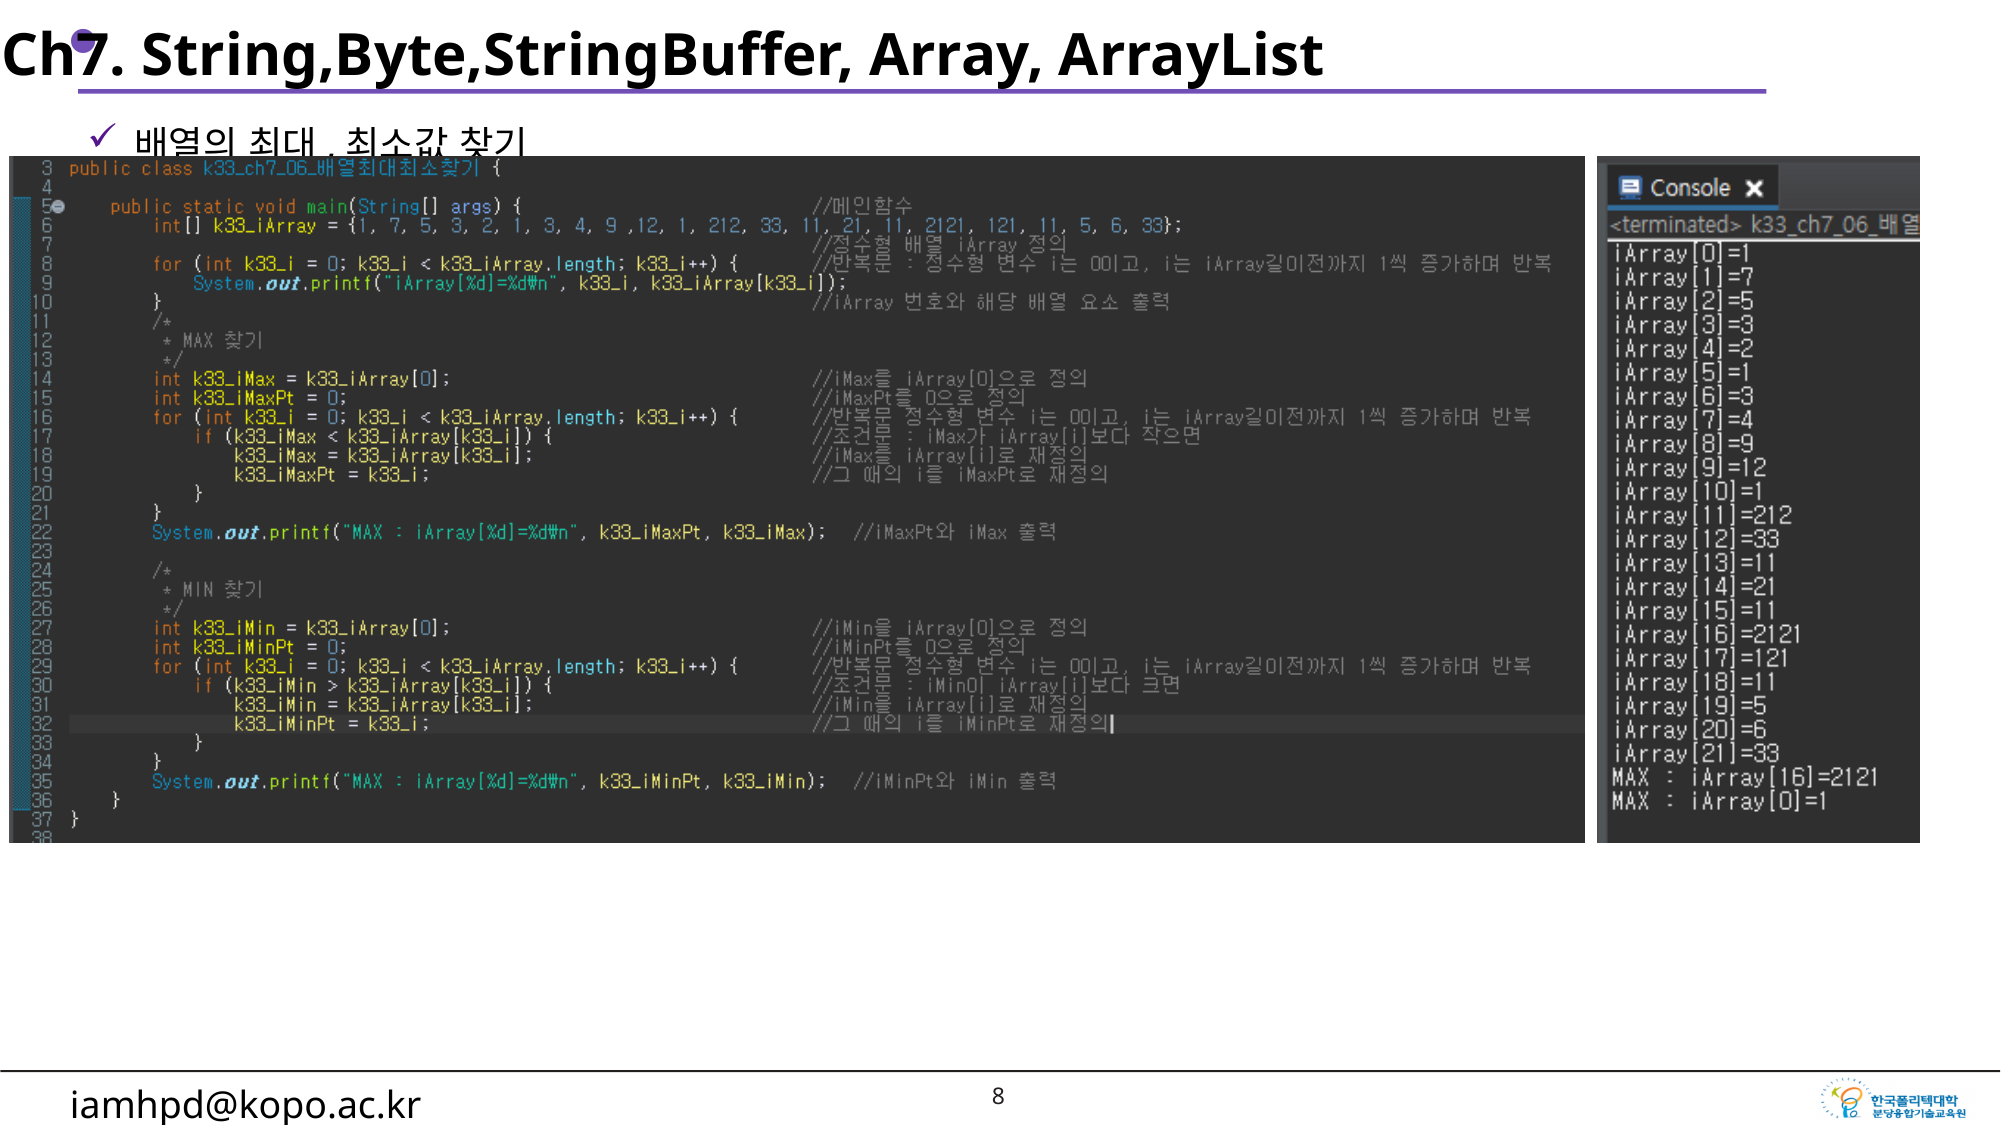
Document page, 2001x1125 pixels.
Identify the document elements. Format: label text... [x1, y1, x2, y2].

text_box 배열의 최대,최소값 찾기 [72, 100, 1082, 153]
picture [1816, 1073, 1974, 1125]
text_box [1343, 0, 1758, 114]
text_box Ch7. String,Byte,StringBuffer, Array, ArrayList [0, 0, 1343, 135]
picture [1597, 156, 1920, 843]
text_box 8 [952, 1072, 1045, 1123]
picture [9, 156, 1585, 843]
